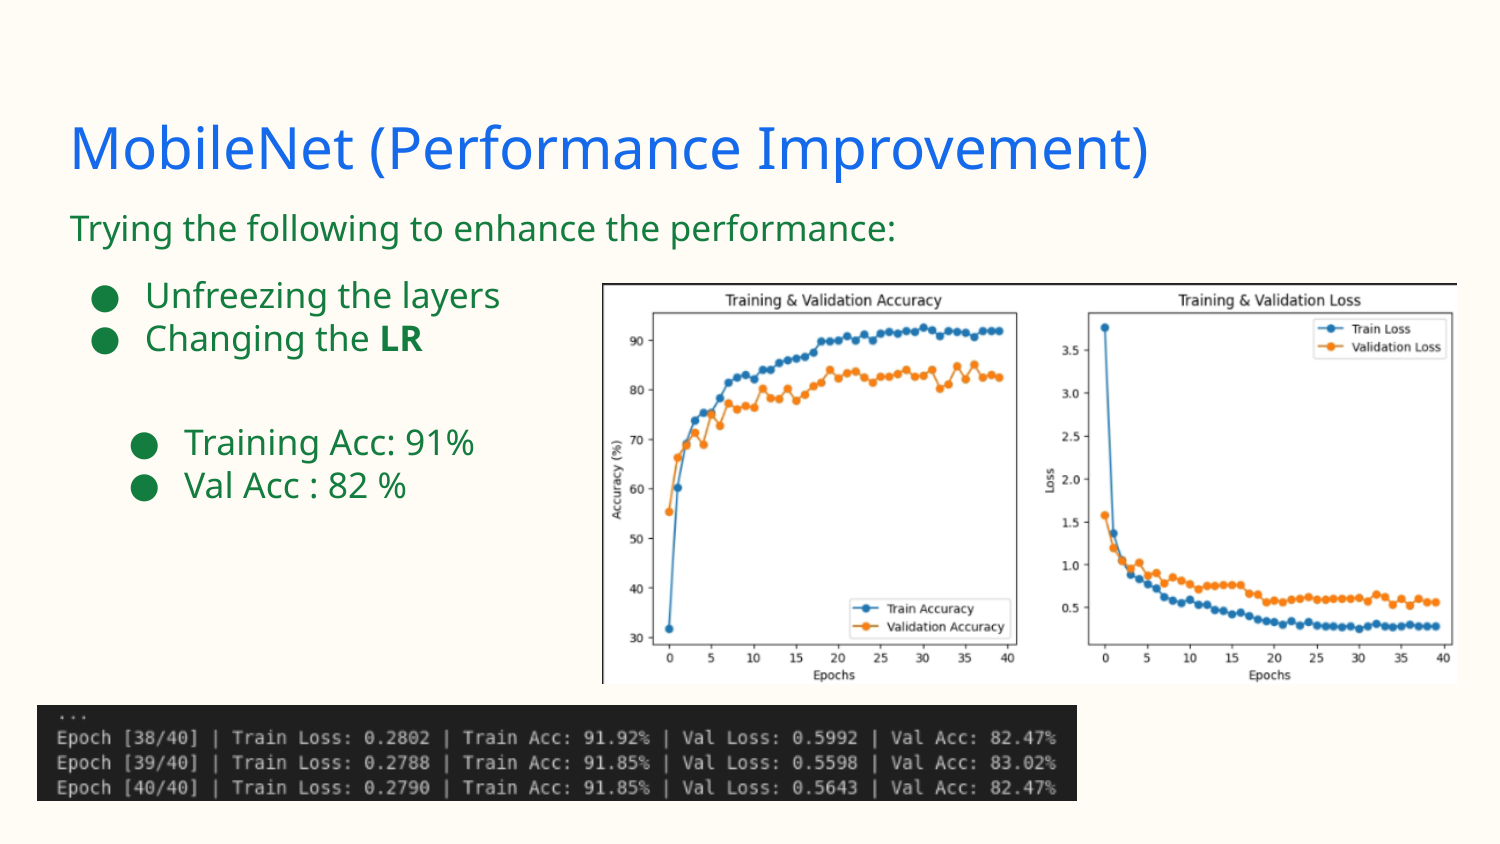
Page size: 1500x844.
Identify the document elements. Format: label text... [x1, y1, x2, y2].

picture [602, 283, 1457, 684]
list Trying the following to enhance the performance: Unfreezing the layers Changing the LR [54, 190, 1446, 696]
picture [36, 705, 1077, 802]
title MobileNet (Performance Improvement) [54, 96, 1446, 190]
text_box Training Acc: 91% Val Acc : 82 % [94, 405, 563, 669]
